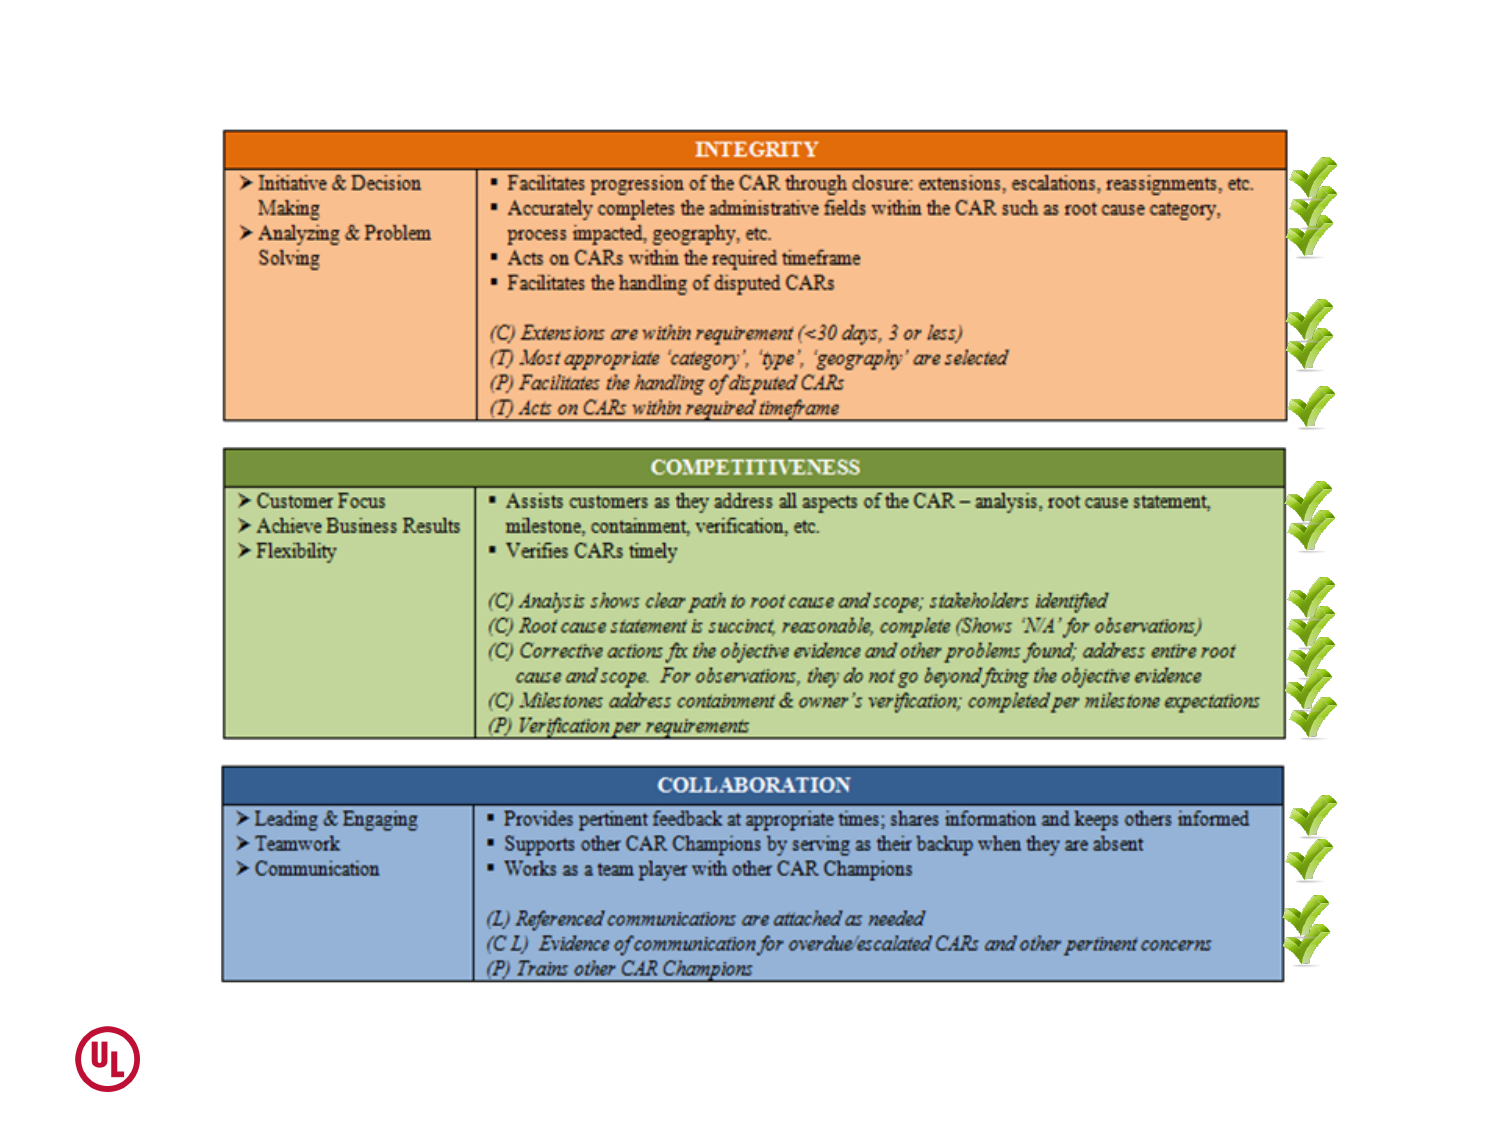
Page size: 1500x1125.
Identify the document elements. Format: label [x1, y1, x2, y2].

picture [209, 119, 1341, 1006]
picture [75, 1026, 140, 1092]
